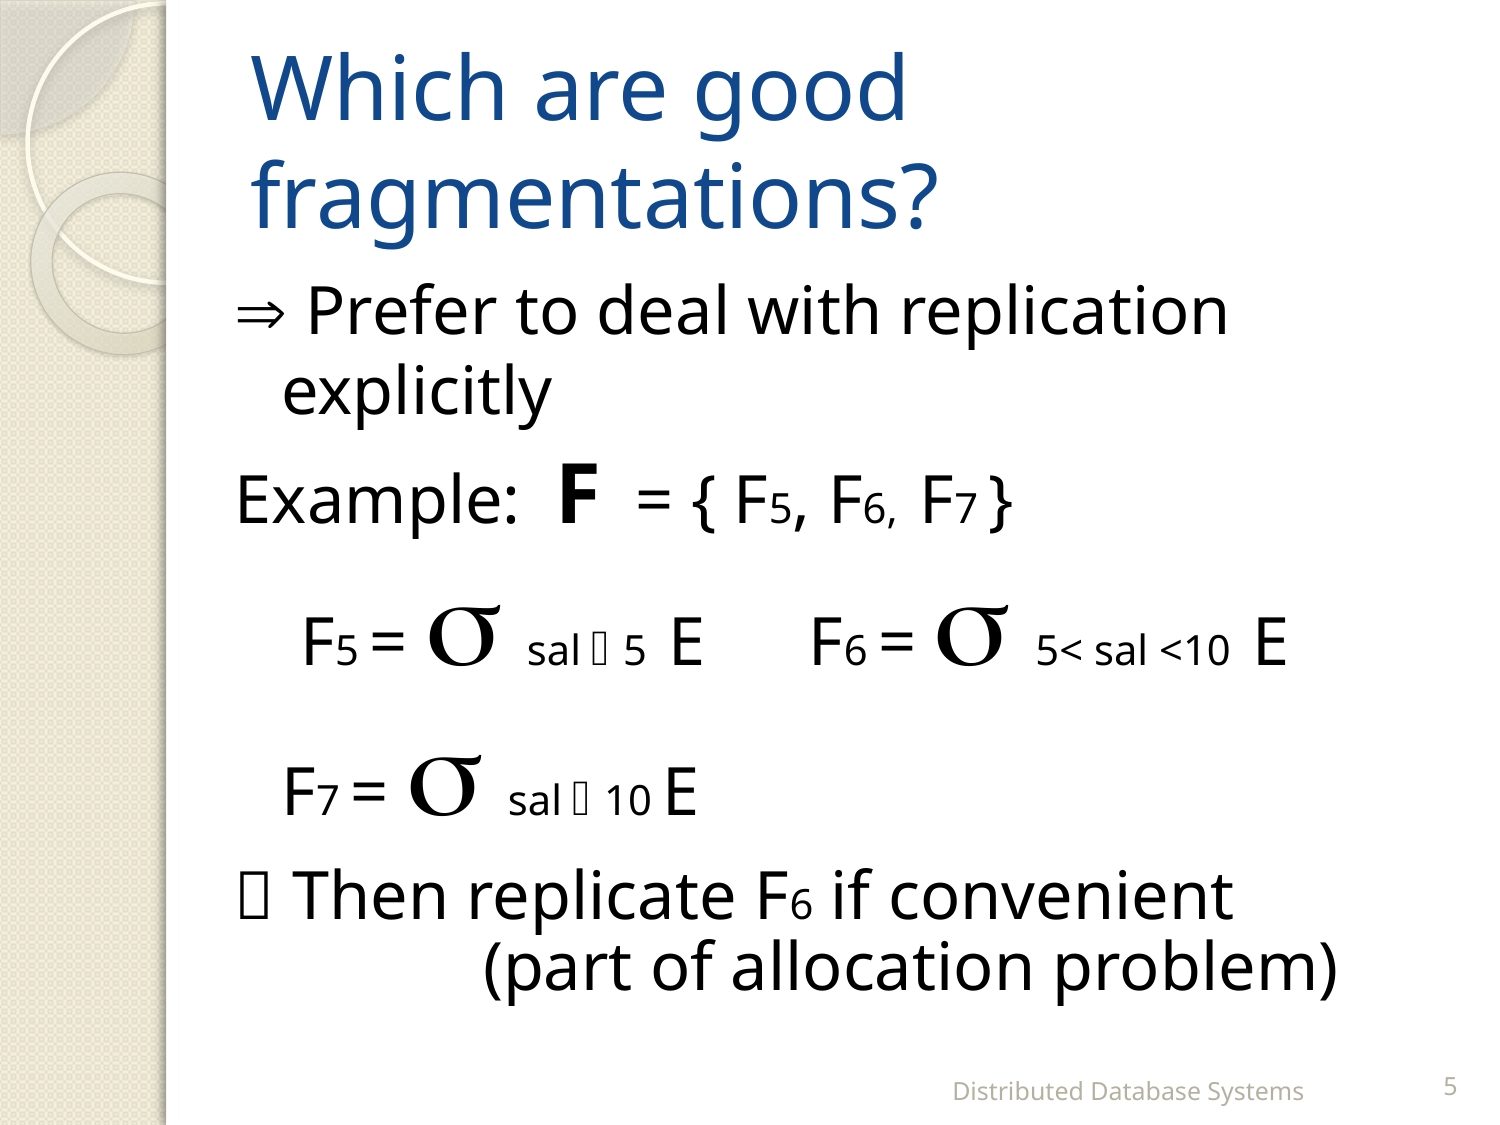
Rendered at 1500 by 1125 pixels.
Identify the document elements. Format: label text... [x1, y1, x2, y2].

title Which are good fragmentations? [235, 45, 1466, 233]
slide_number 5 [1413, 1034, 1488, 1113]
text_box  Prefer to deal with replication explicitly Example: F = { F5, F6, F7 } F5 =  sal  5 E F6 =  5< sal <10 E F7 =  sal  10 E  Then replicate F6 if convenient (part of allocation problem) [206, 260, 1482, 1118]
